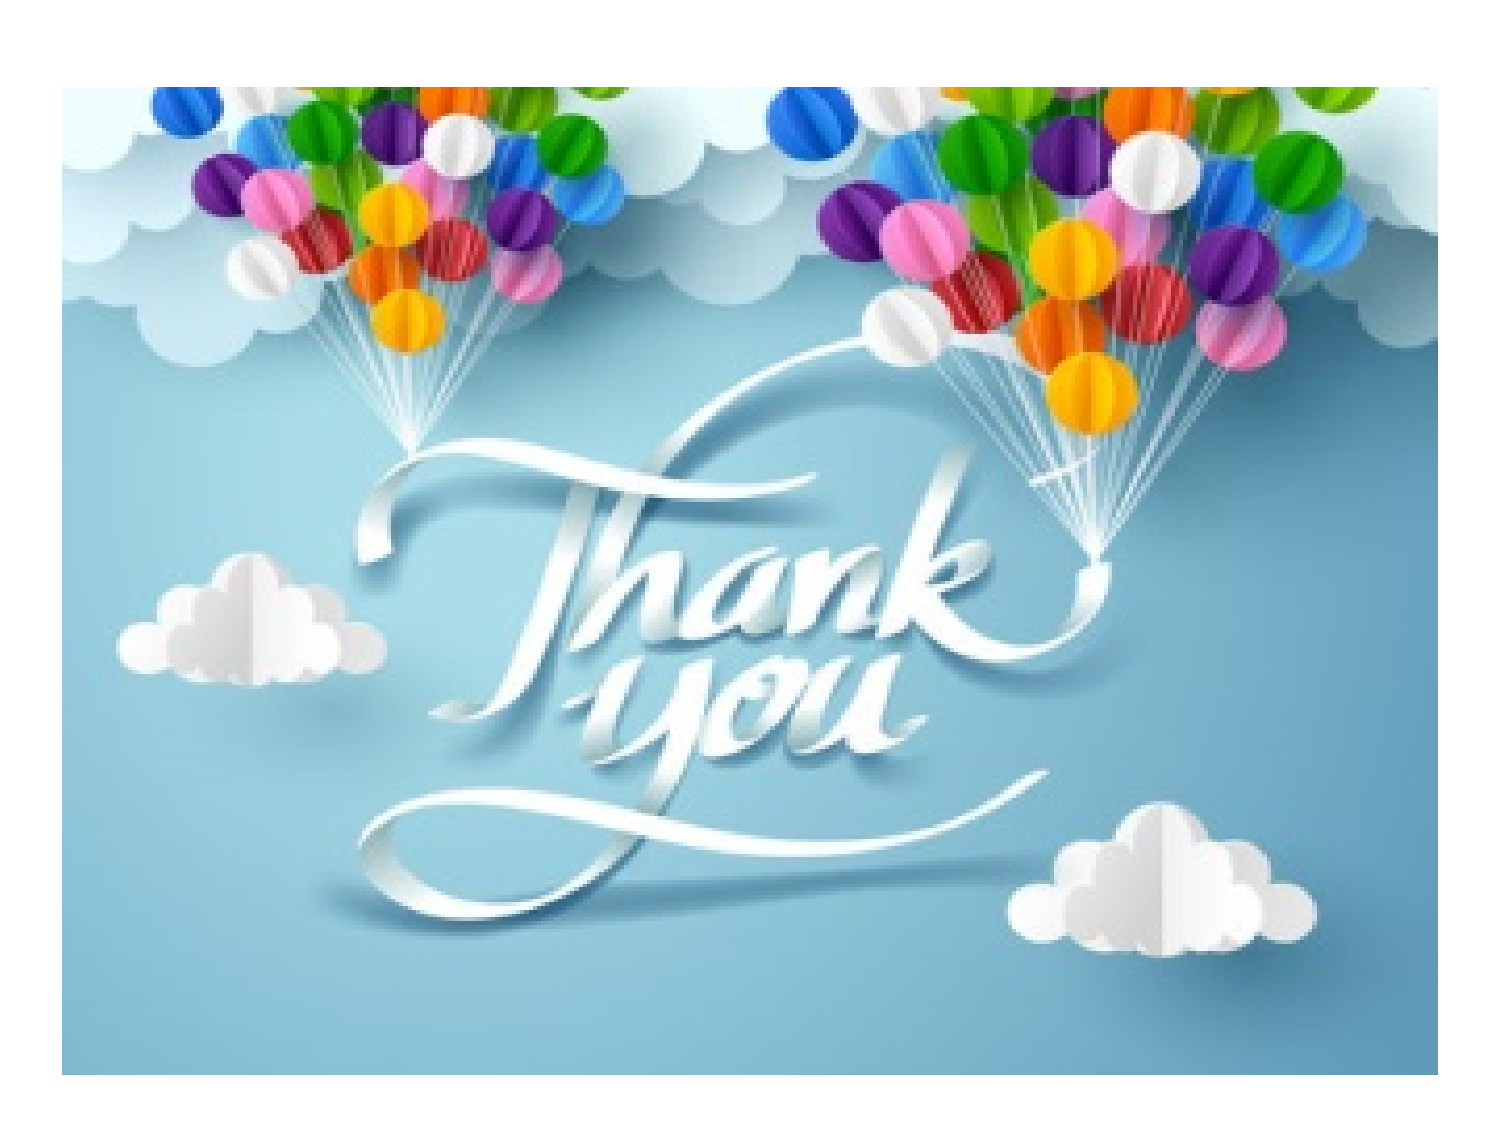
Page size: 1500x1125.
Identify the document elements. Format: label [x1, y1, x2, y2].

list [62, 87, 1438, 1076]
